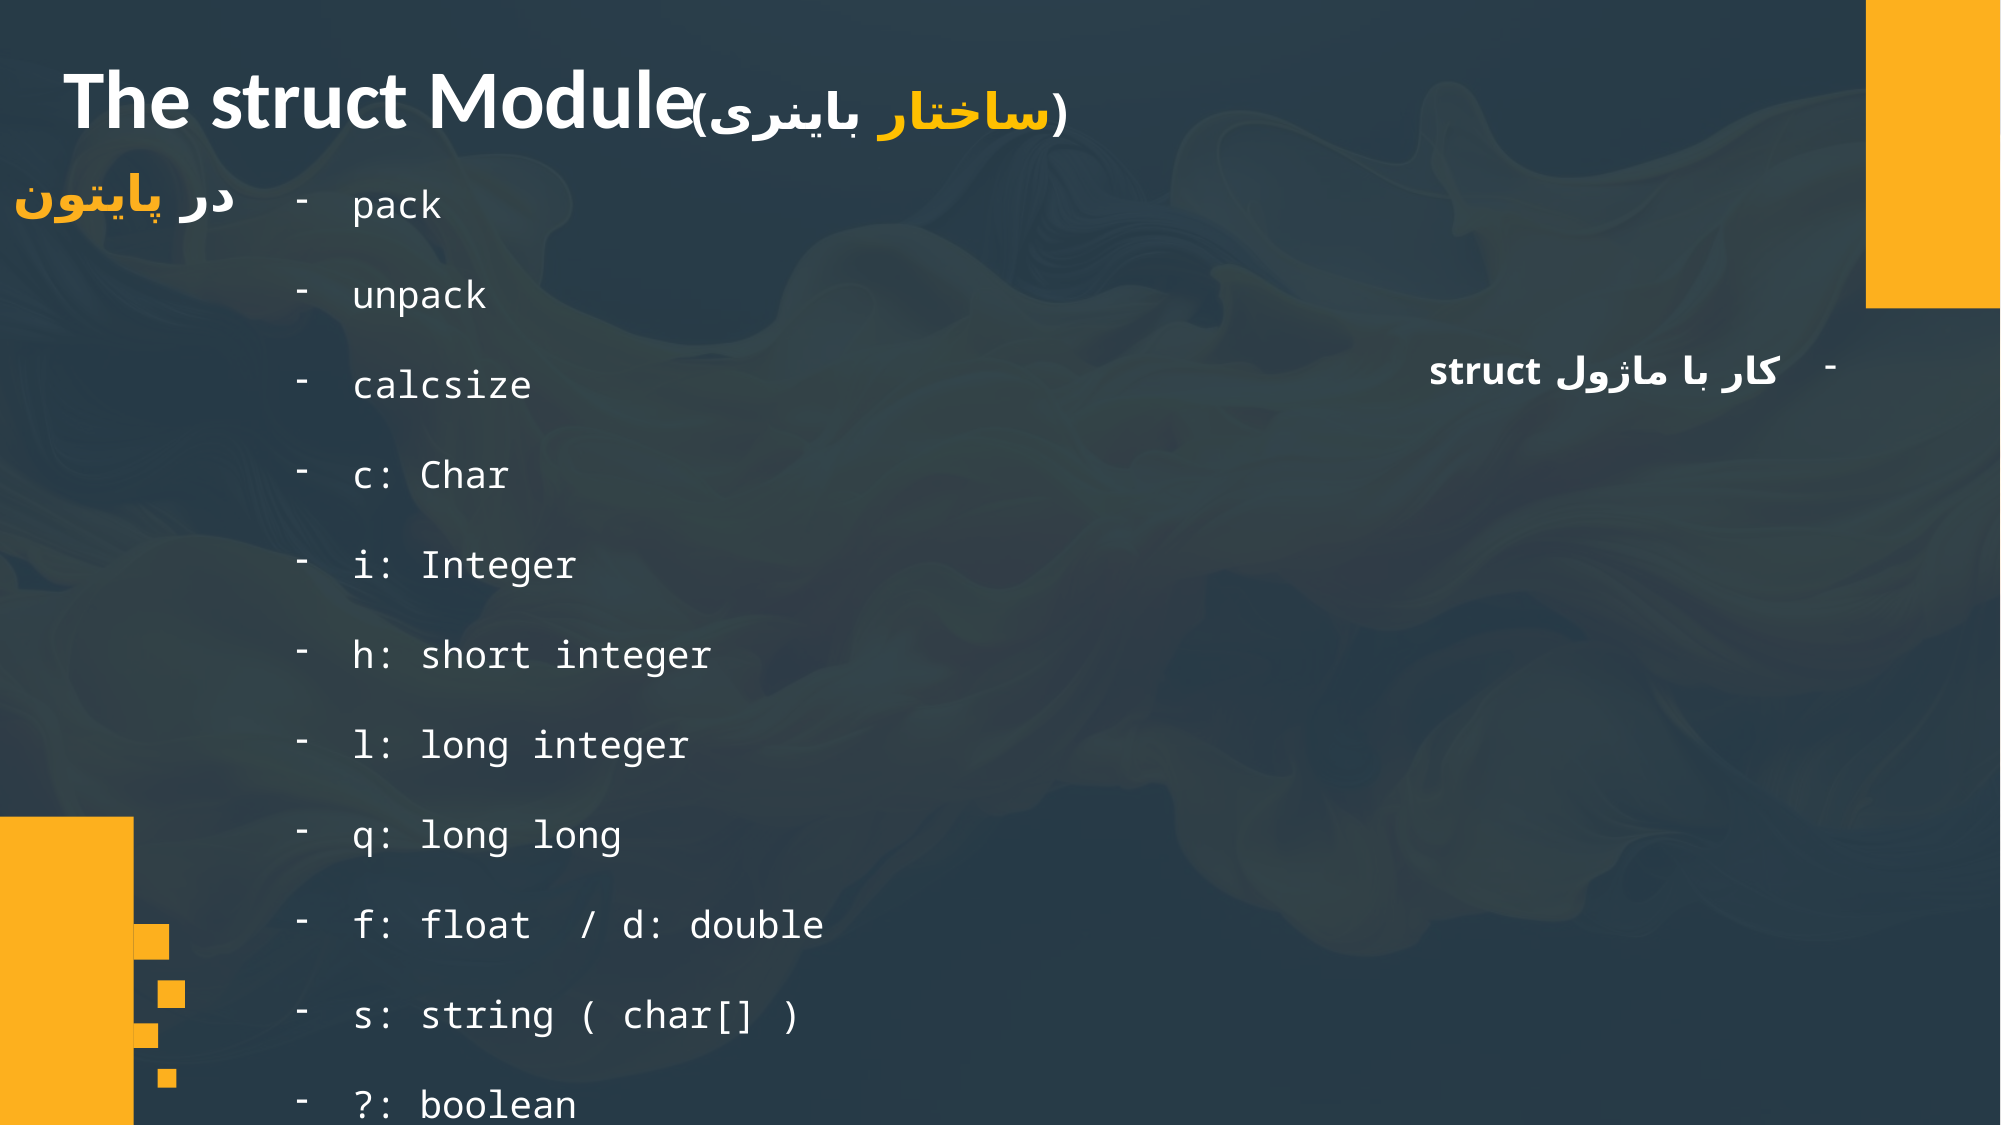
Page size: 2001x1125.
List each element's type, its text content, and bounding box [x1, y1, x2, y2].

text_box [0, 816, 135, 1125]
text_box pack unpack calcsize c: Char i: Integer h: short integer l: long integer q: long long f: float / d: double s: string ( char[] ) ?: boolean [280, 128, 1009, 1125]
text_box (ساختار باینری) [520, 71, 1241, 147]
text_box در پایتون [0, 153, 279, 229]
text_box The struct Module [33, 37, 728, 153]
text_box [0, 0, 2000, 1125]
text_box [1865, 0, 2000, 309]
text_box کار با ماژول struct [1046, 295, 1852, 401]
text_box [77, 980, 241, 1032]
